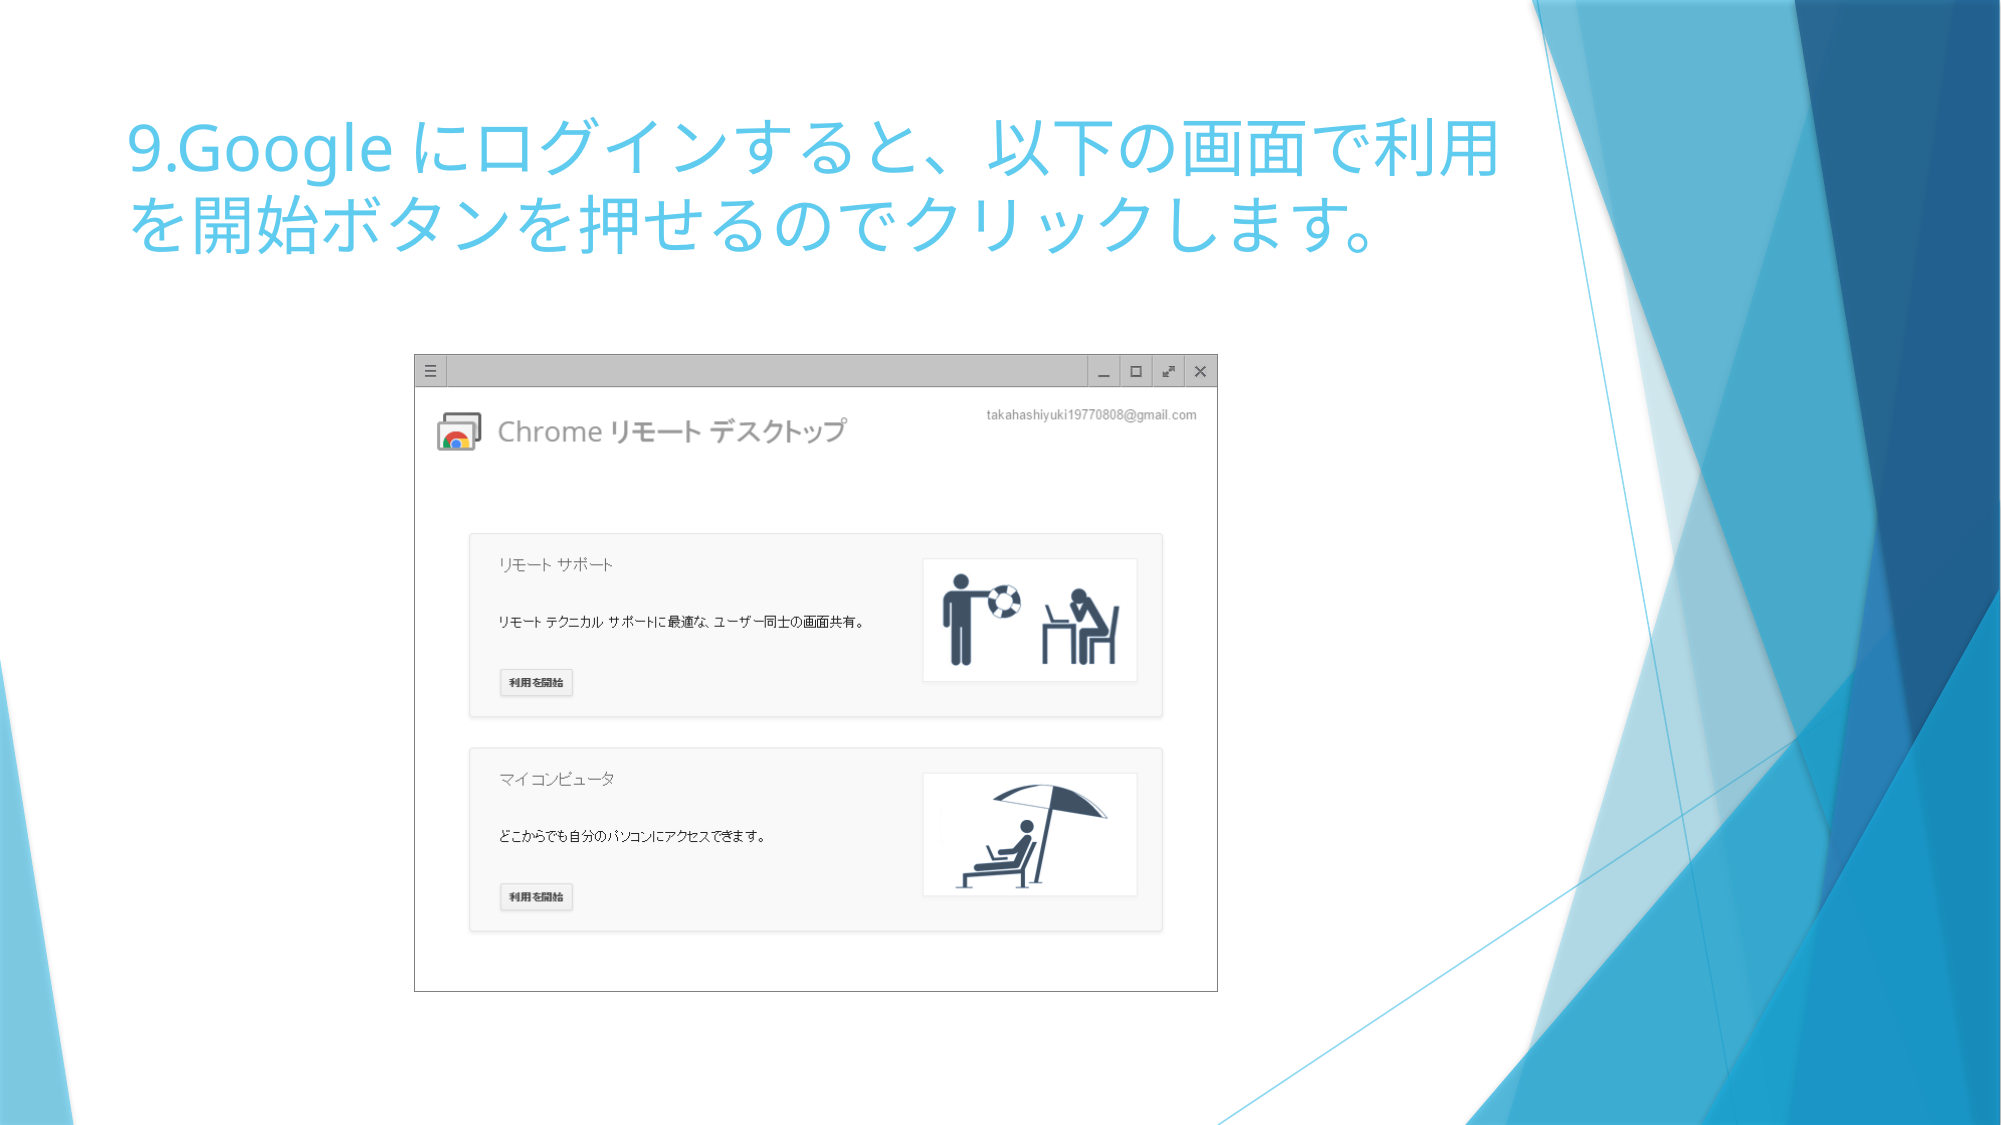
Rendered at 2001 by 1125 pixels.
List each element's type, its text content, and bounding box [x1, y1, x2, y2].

title 9.Googleにログインすると、以下の画面で利用を開始ボタンを押せるのでクリックします。 [111, 99, 1522, 317]
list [414, 353, 1219, 992]
